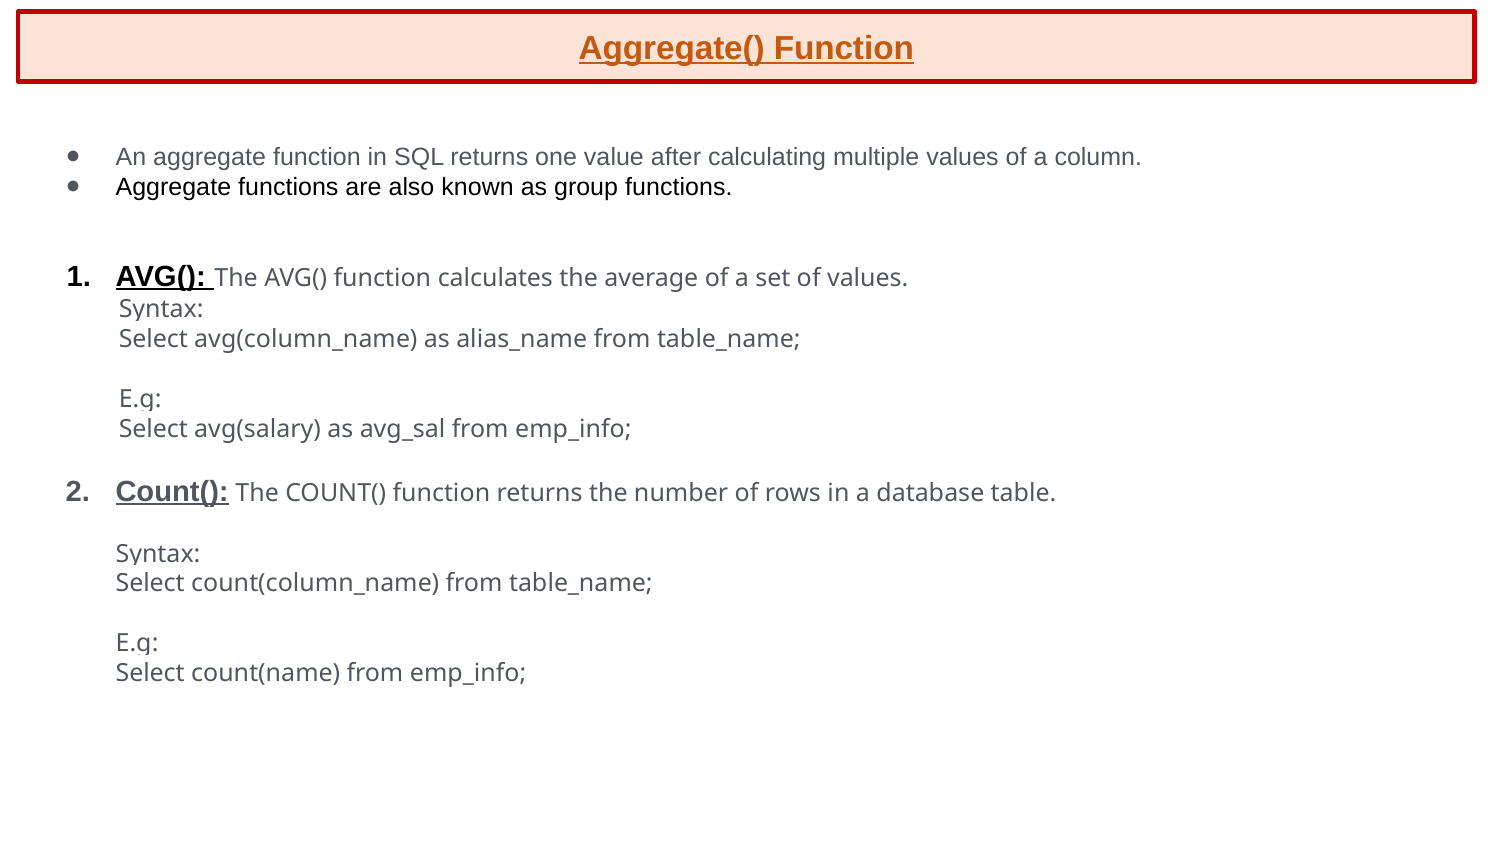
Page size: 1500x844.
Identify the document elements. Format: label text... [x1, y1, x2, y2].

text_box Aggregate() Function [18, 11, 1475, 82]
text_box An aggregate function in SQL returns one value after calculating multiple values of a column. Aggregate functions are also known as group functions. AVG(): The AVG() function calculates the average of a set of values. Syntax: Select avg(column_name) as alias_name from table_name; E.g: Select avg(salary) as avg_sal from emp_info; Count(): The COUNT() function returns the number of rows in a database table. Syntax: Select count(column_name) from table_name; E.g: Select count(name) from emp_info; [25, 125, 1475, 765]
